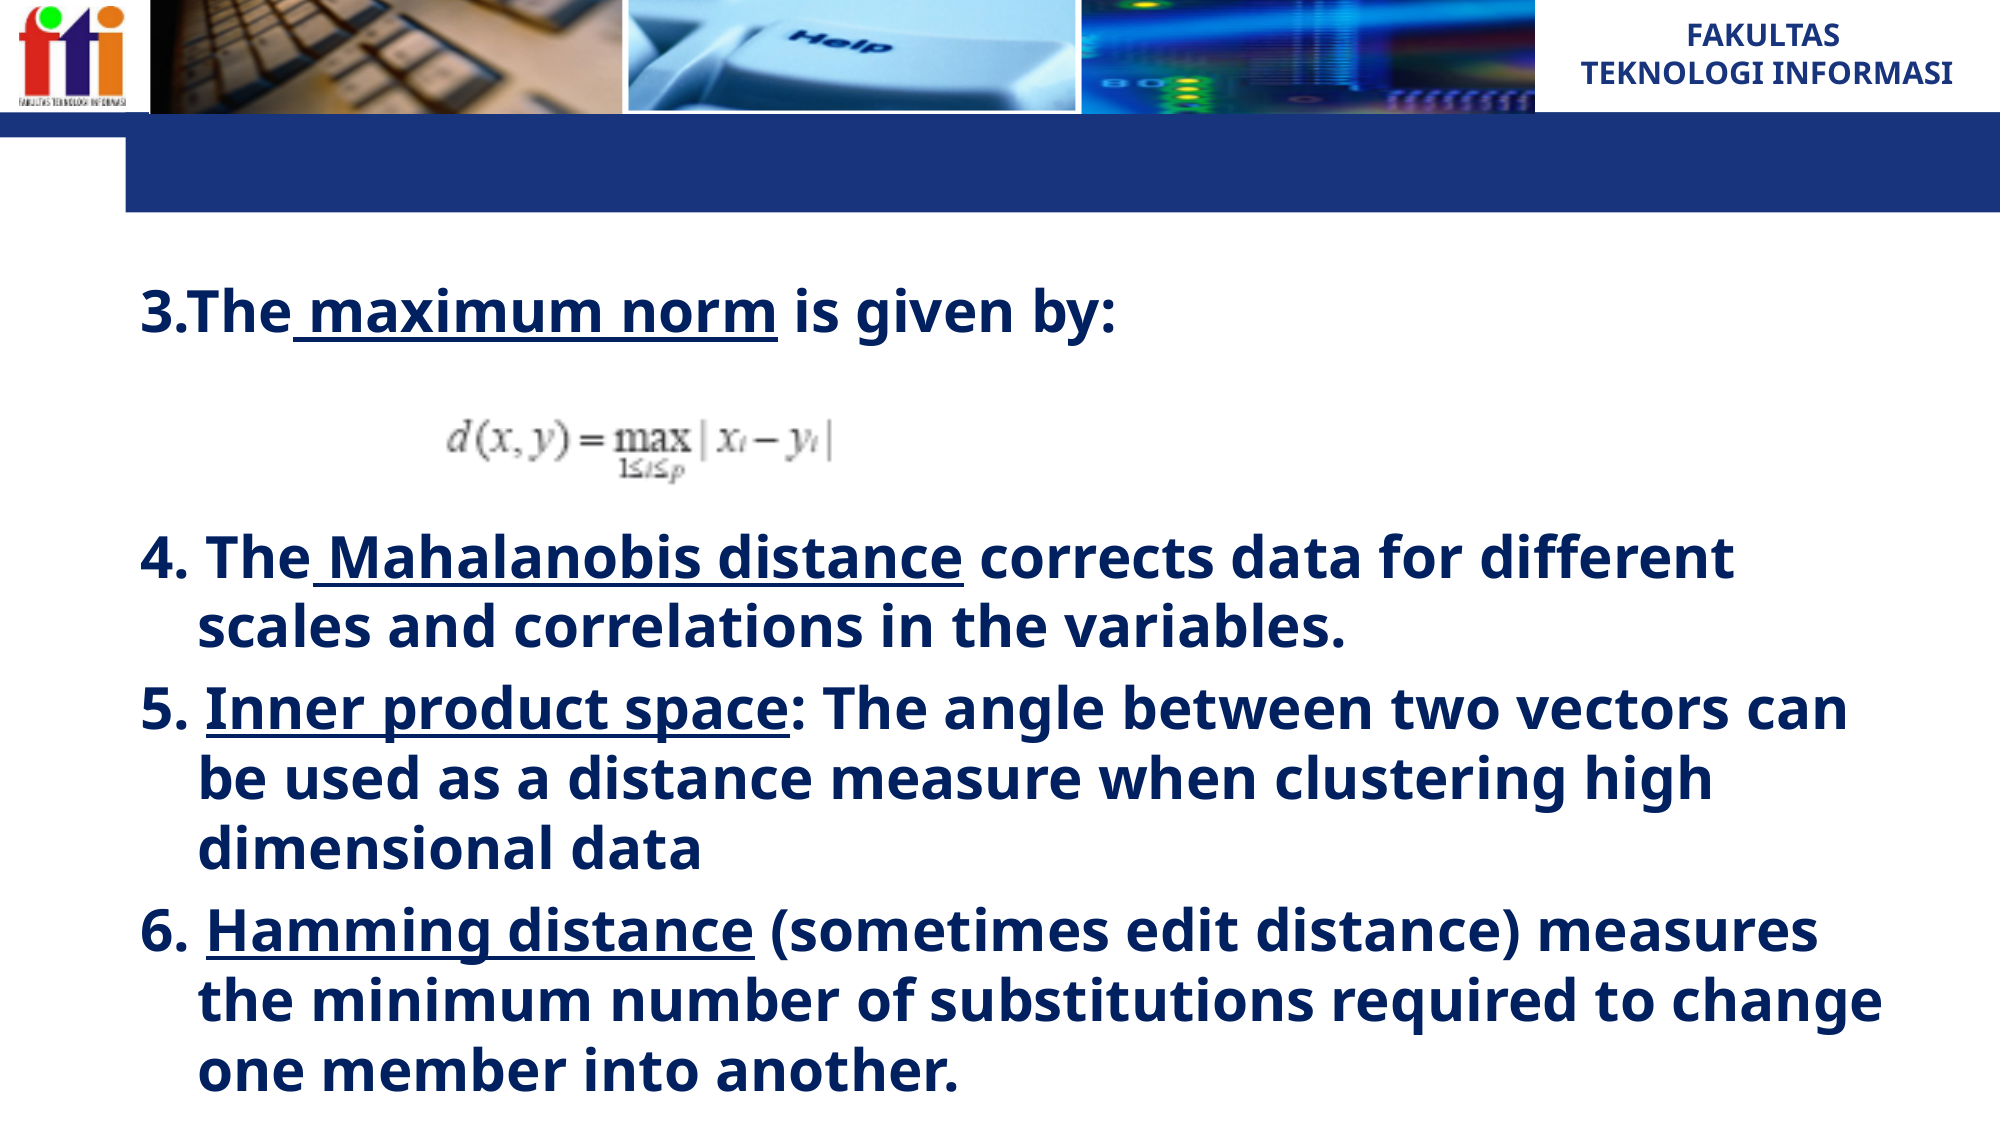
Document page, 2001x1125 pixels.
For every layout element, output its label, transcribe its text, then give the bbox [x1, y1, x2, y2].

picture [19, 6, 126, 106]
list 3.The maximum norm is given by: 4. The Mahalanobis distance corrects data for different scales and correlations in the variables. 5. Inner product space: The angle between two vectors can be used as a distance measure when clustering high dimensional data 6. Hamming distance (sometimes edit distance) measures the minimum number of substitutions required to change one member into another. [125, 266, 1934, 1125]
picture [432, 385, 859, 511]
picture [149, 0, 1535, 114]
